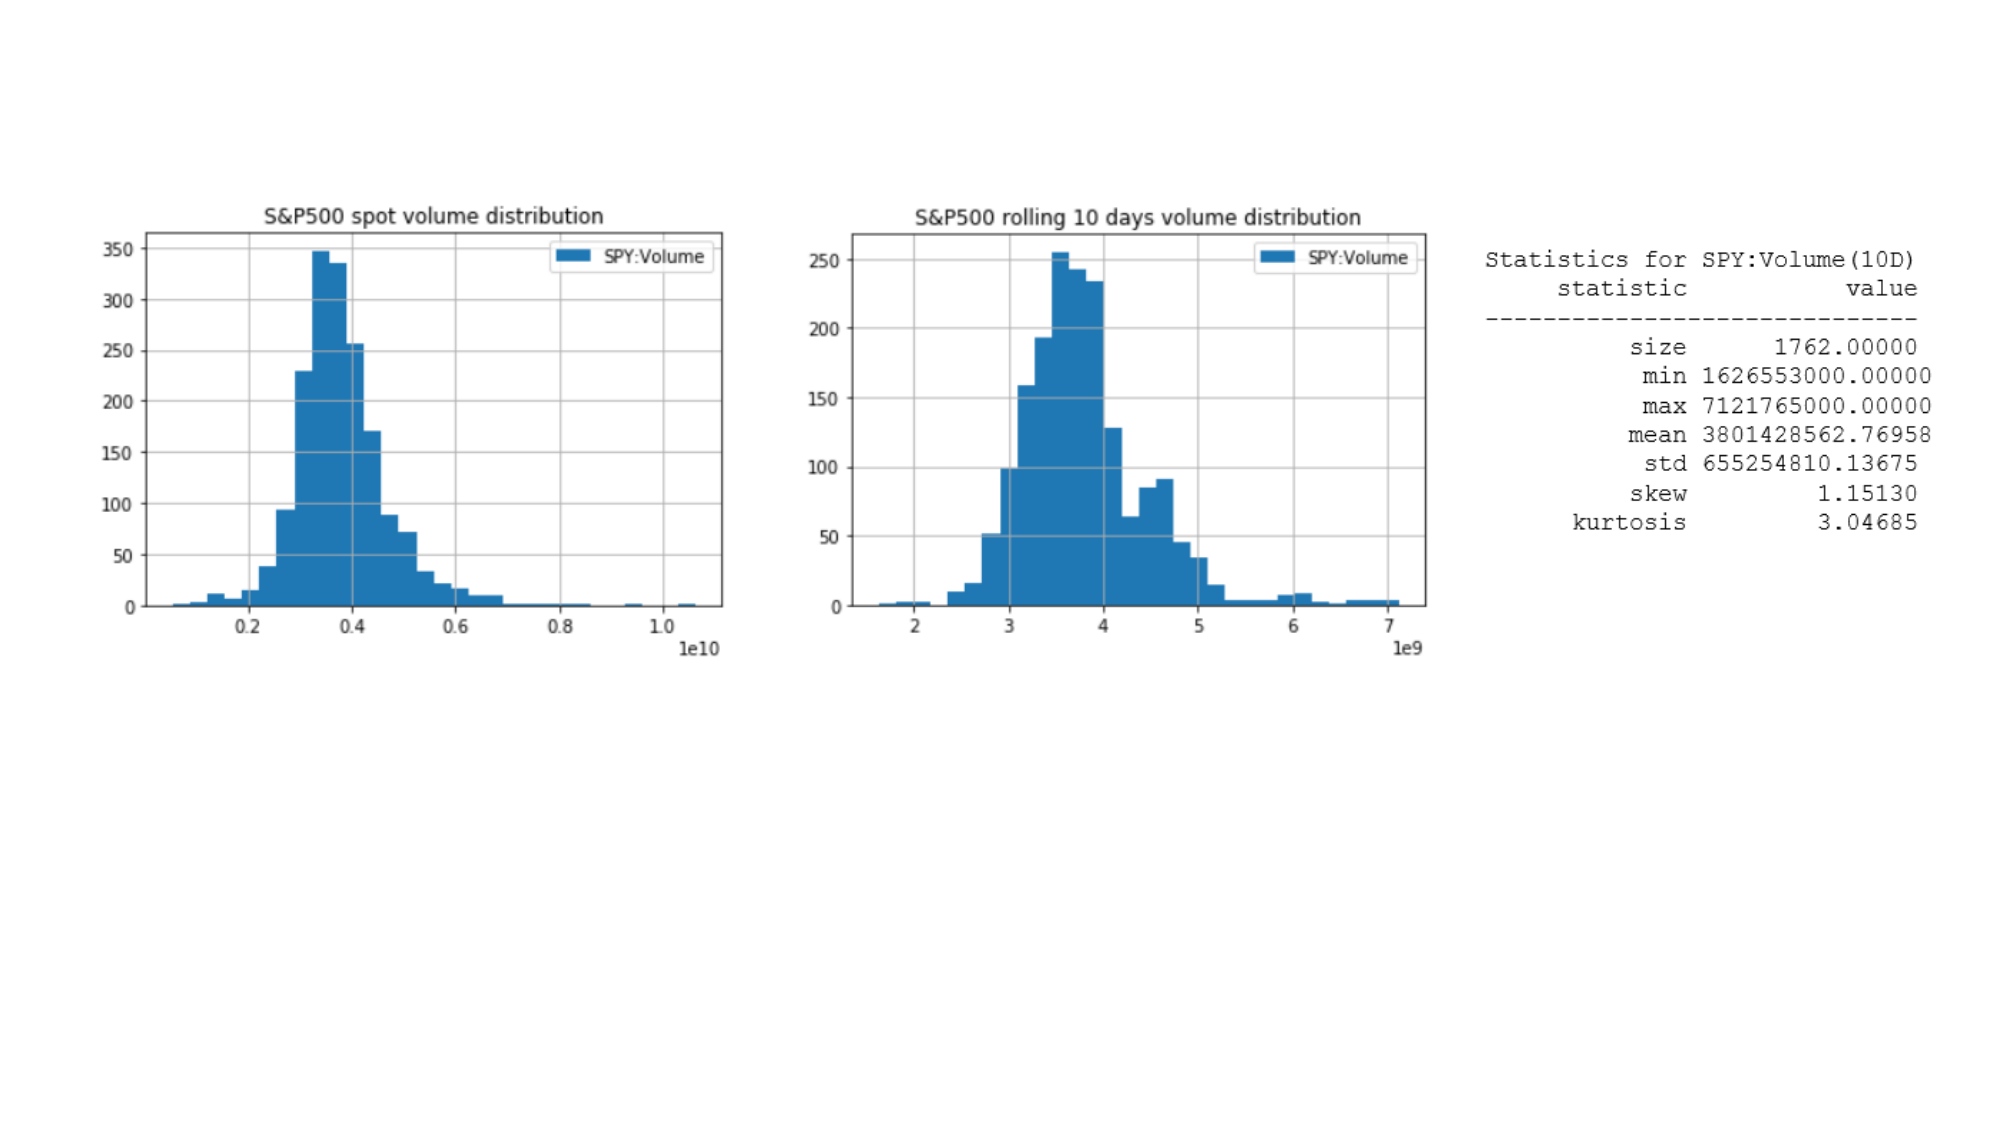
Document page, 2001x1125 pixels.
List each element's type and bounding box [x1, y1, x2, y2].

picture [794, 199, 1445, 677]
picture [1483, 234, 1956, 547]
picture [89, 199, 740, 672]
